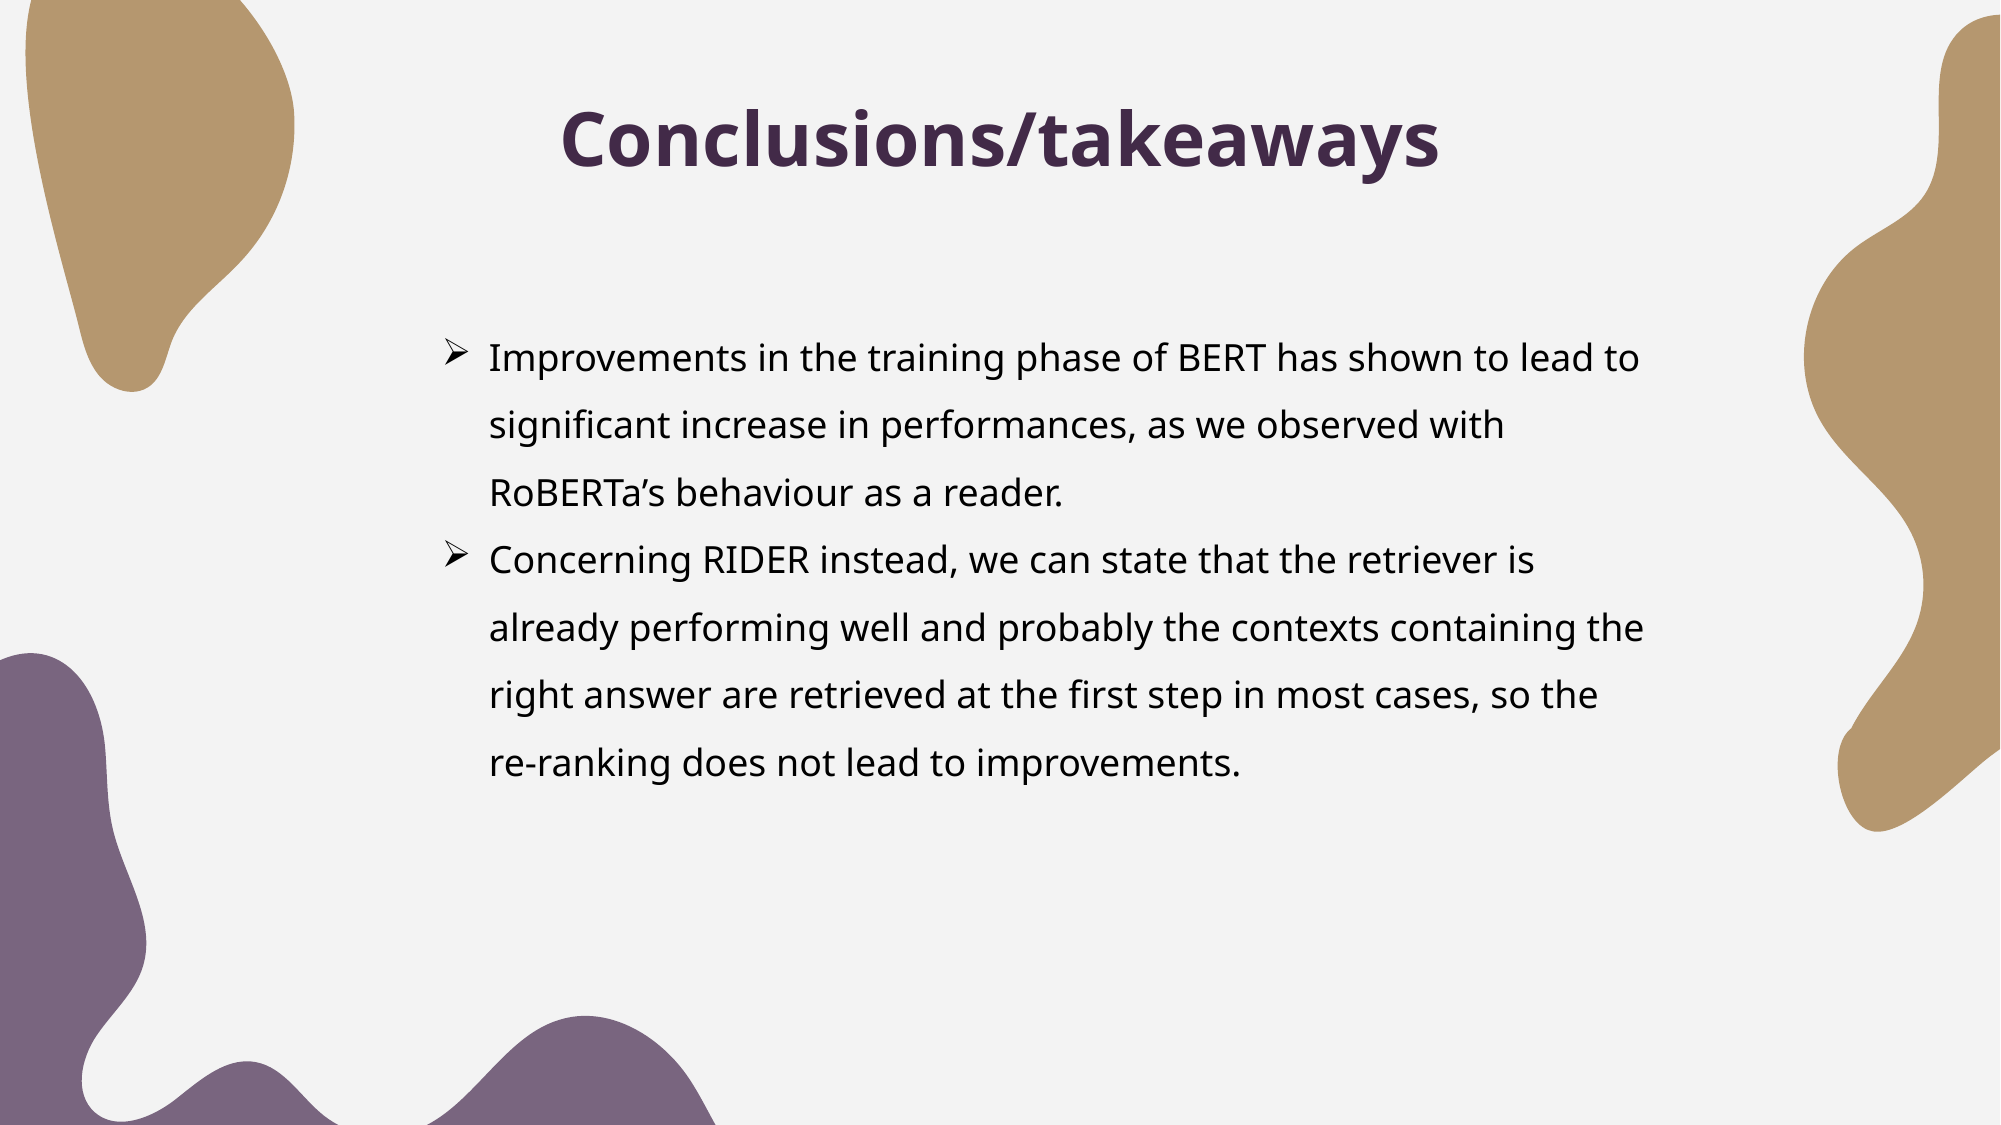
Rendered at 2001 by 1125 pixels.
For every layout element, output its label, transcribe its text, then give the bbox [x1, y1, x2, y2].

text_box Improvements in the training phase of BERT has shown to lead to significant increase in performances, as we observed with RoBERTa’s behaviour as a reader. Concerning RIDER instead, we can state that the retriever is already performing well and probably the contexts containing the right answer are retrieved at the first step in most cases, so the re-ranking does not lead to improvements. [427, 303, 1666, 836]
title Conclusions/takeaways [156, 76, 1844, 202]
